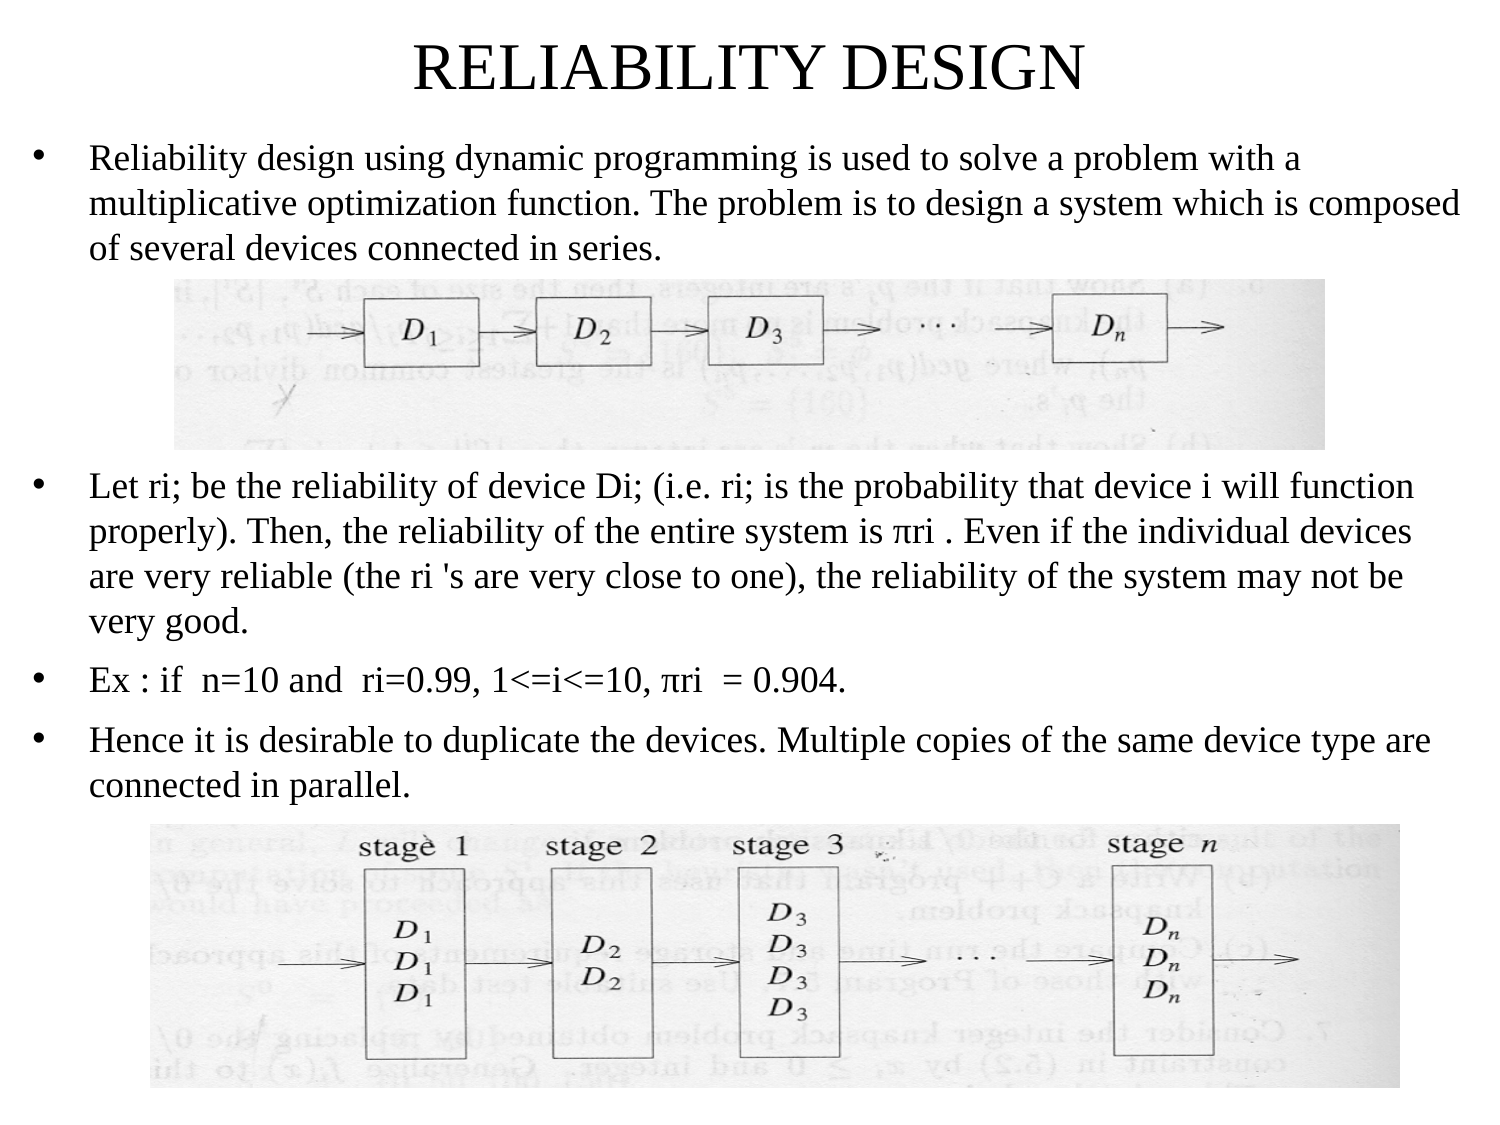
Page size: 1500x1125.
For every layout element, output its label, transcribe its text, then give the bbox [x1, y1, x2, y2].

title RELIABILITY DESIGN [24, 11, 1476, 113]
picture [174, 279, 1326, 451]
list Reliability design using dynamic programming is used to solve a problem with a multiplicative optimization function. The problem is to design a system which is composed of several devices connected in series. Let ri; be the reliability of device Di; (i.e. ri; is the probability that device i will function properly). Then, the reliability of the entire system is πri . Even if the individual devices are very reliable (the ri 's are very close to one), the reliability of the system may not be very good. Ex : if n=10 and ri=0.99, 1<=i<=10, πri = 0.904. Hence it is desirable to duplicate the devices. Multiple copies of the same device type are connected in parallel. [24, 124, 1476, 1088]
picture [149, 824, 1401, 1088]
